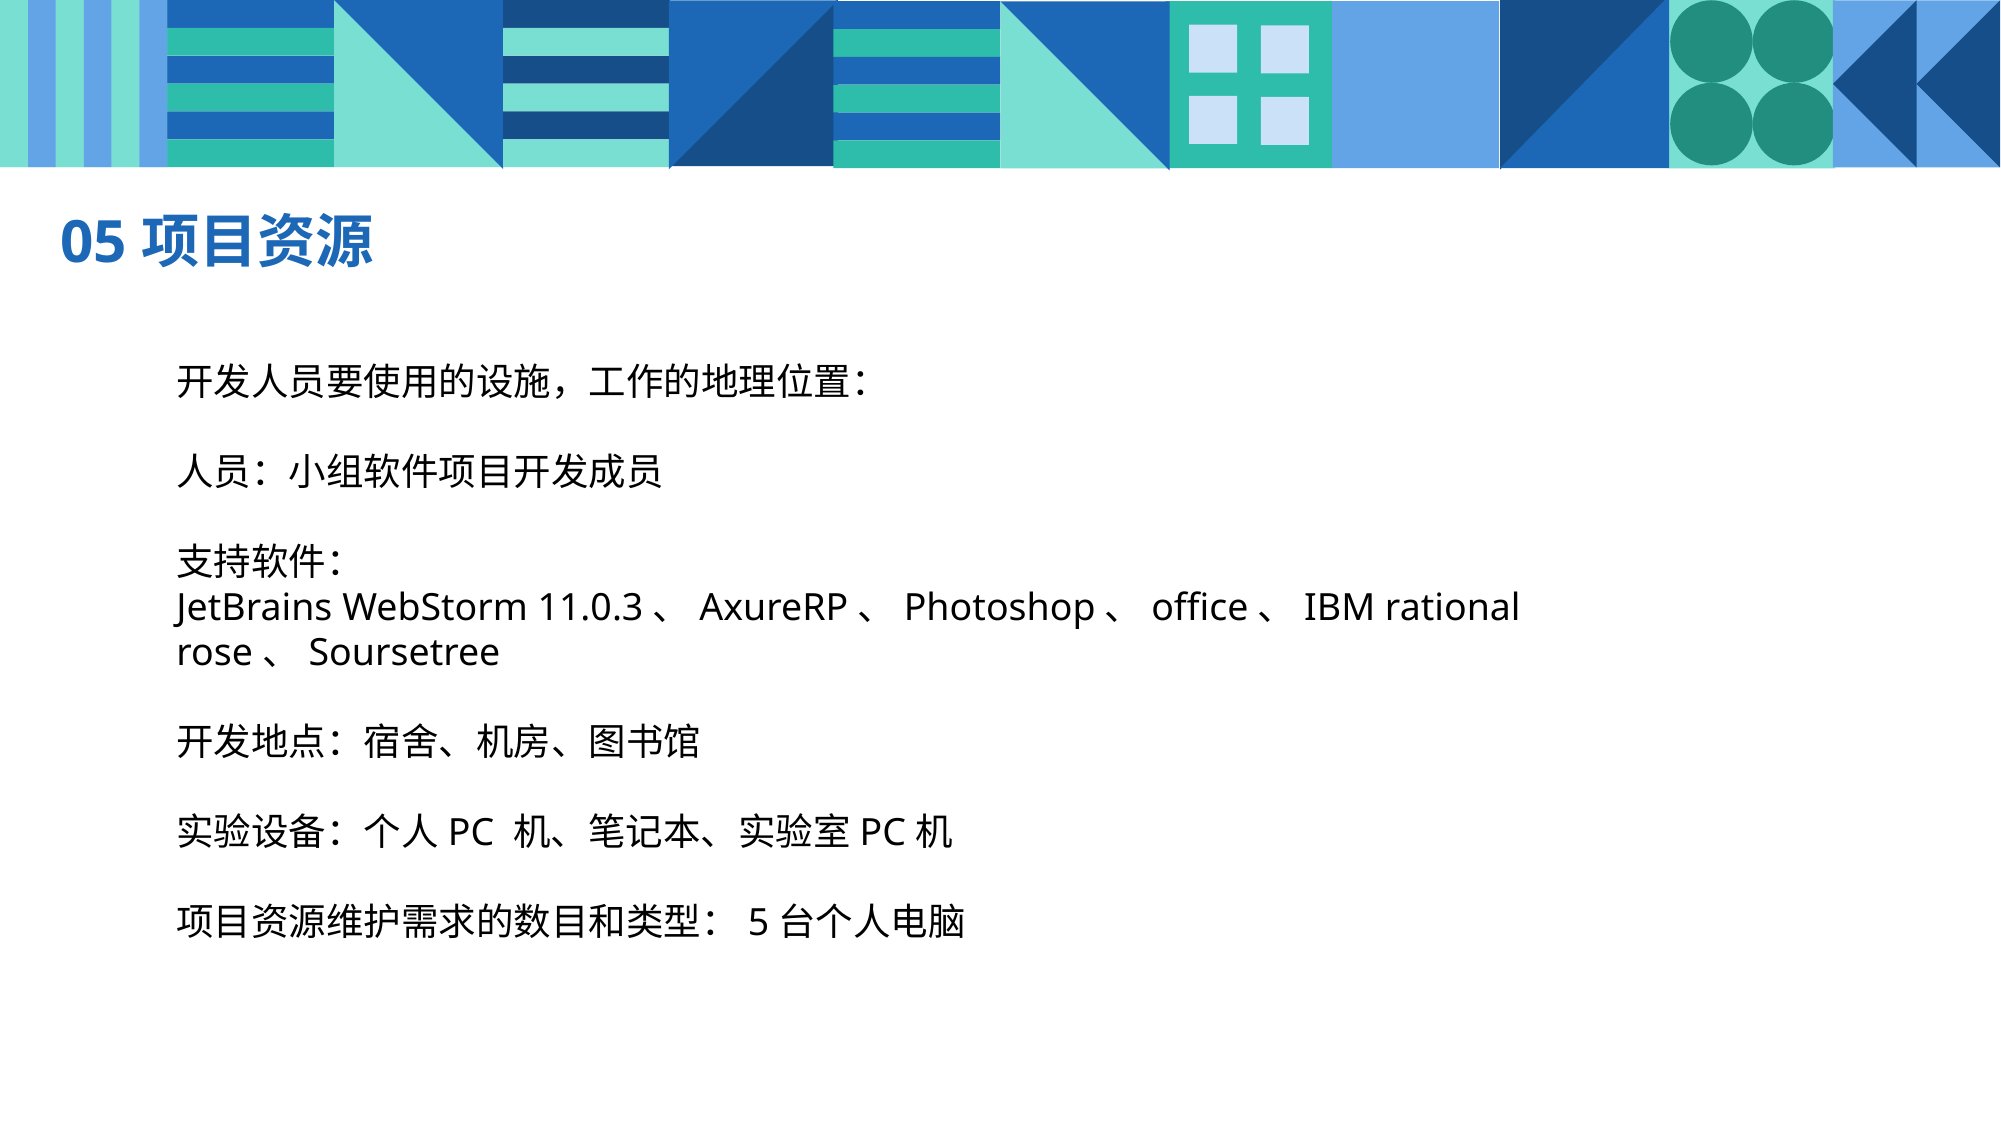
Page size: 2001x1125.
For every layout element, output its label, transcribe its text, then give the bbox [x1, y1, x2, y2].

text_box 开发人员要使用的设施，工作的地理位置： 人员：小组软件项目开发成员 支持软件： JetBrains WebStorm 11.0.3、AxureRP、Photoshop、office、IBM rational rose、Soursetree 开发地点：宿舍、机房、图书馆 实验设备：个人PC 机、笔记本、实验室PC机 项目资源维护需求的数目和类型：5台个人电脑 [161, 350, 1719, 951]
list 05项目资源 [45, 196, 623, 291]
